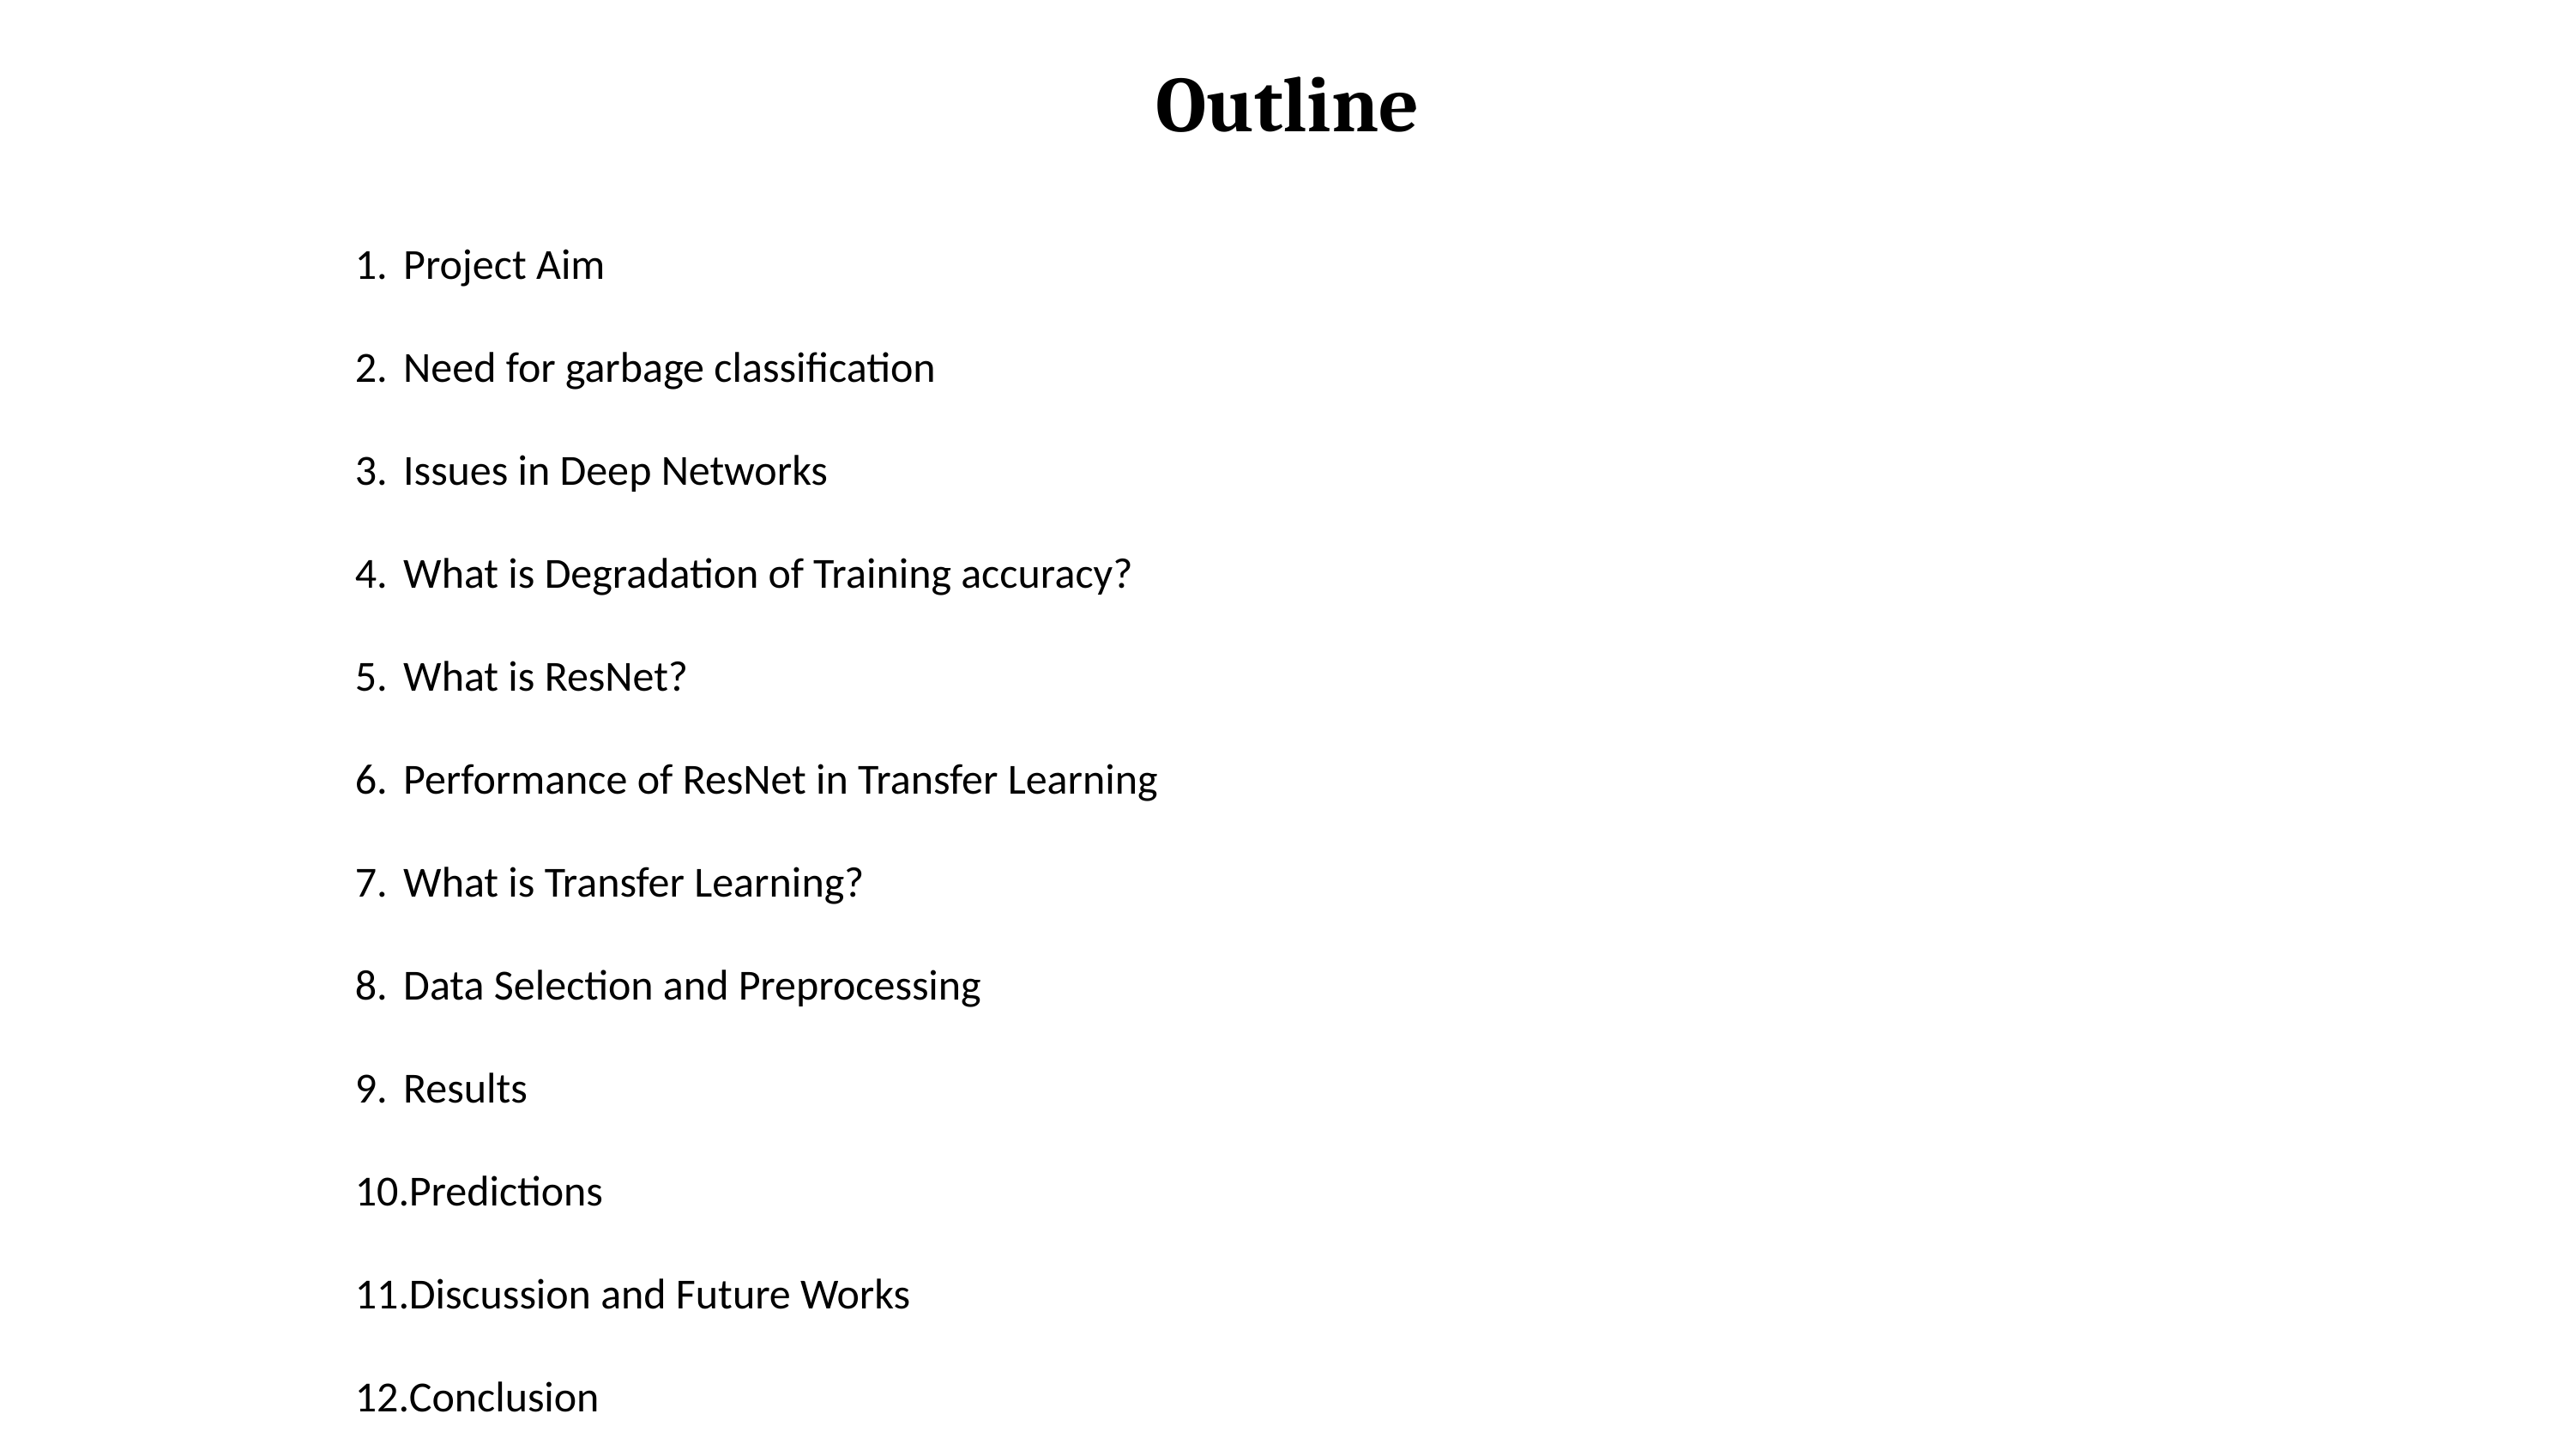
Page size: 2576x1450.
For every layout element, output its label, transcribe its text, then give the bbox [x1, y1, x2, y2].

text_box Outline [0, 0, 2576, 154]
text_box Project Aim Need for garbage classification Issues in Deep Networks What is Degradation of Training accuracy? What is ResNet? Performance of ResNet in Transfer Learning What is Transfer Learning? Data Selection and Preprocessing Results Predictions Discussion and Future Works Conclusion [342, 178, 2175, 1427]
